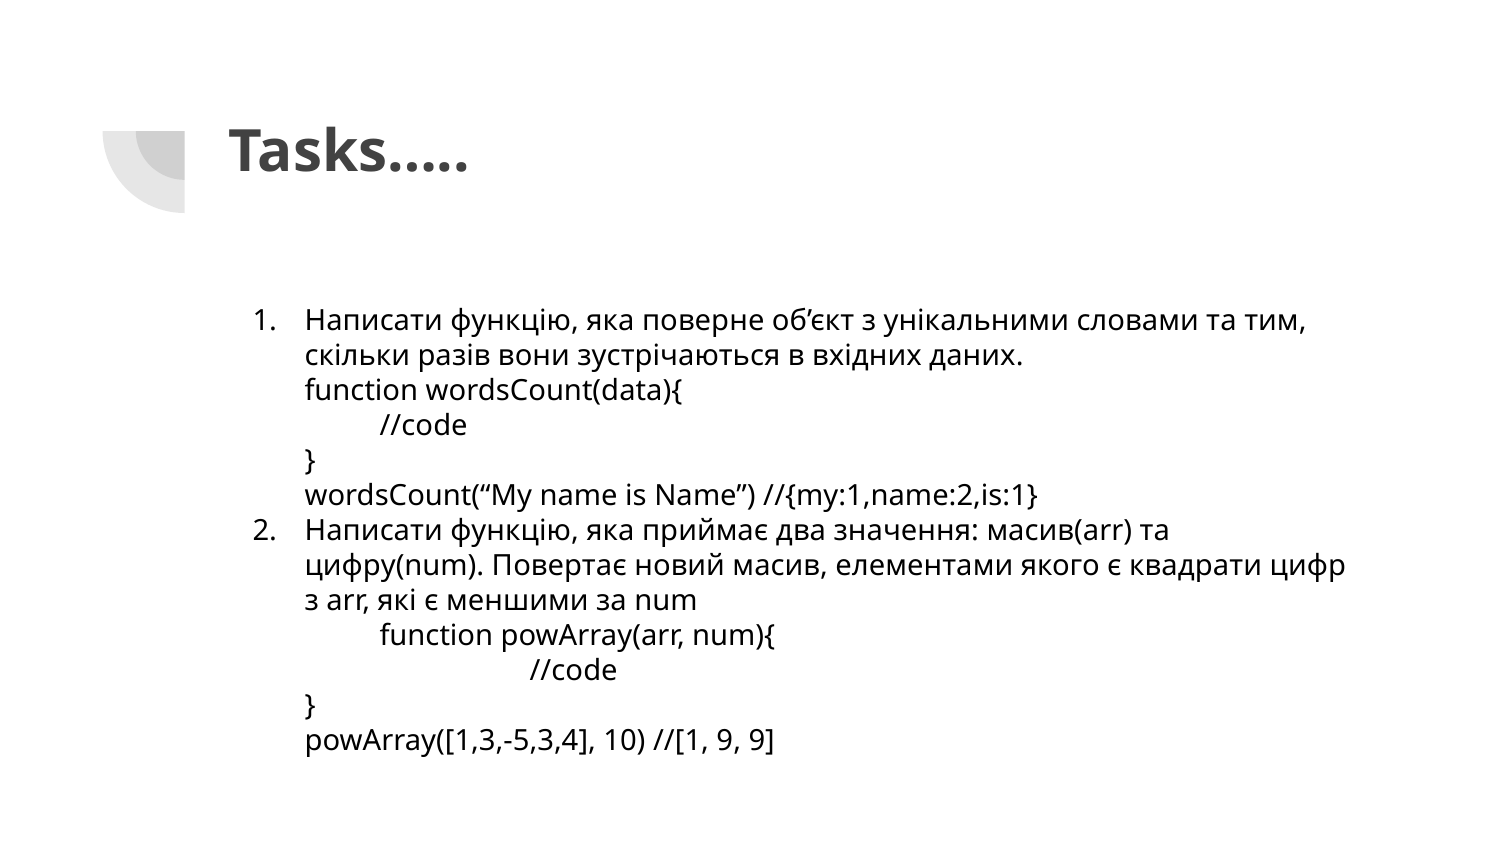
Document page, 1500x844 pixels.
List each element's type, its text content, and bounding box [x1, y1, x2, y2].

title Tasks….. [213, 98, 1368, 263]
text_box Написати функцію, яка поверне об’єкт з унікальними словами та тим, скільки разів вони зустрічаються в вхідних даних. function wordsCount(data){ //code } wordsCount(“My name is Name”) //{my:1,name:2,is:1} Написати функцію, яка приймає два значення: масив(arr) та цифру(num). Повертає новий масив, елементами якого є квадрати цифр з arr, які є меншими за num function powArray(arr, num){ //code } powArray([1,3,-5,3,4], 10) //[1, 9, 9] [214, 286, 1368, 754]
